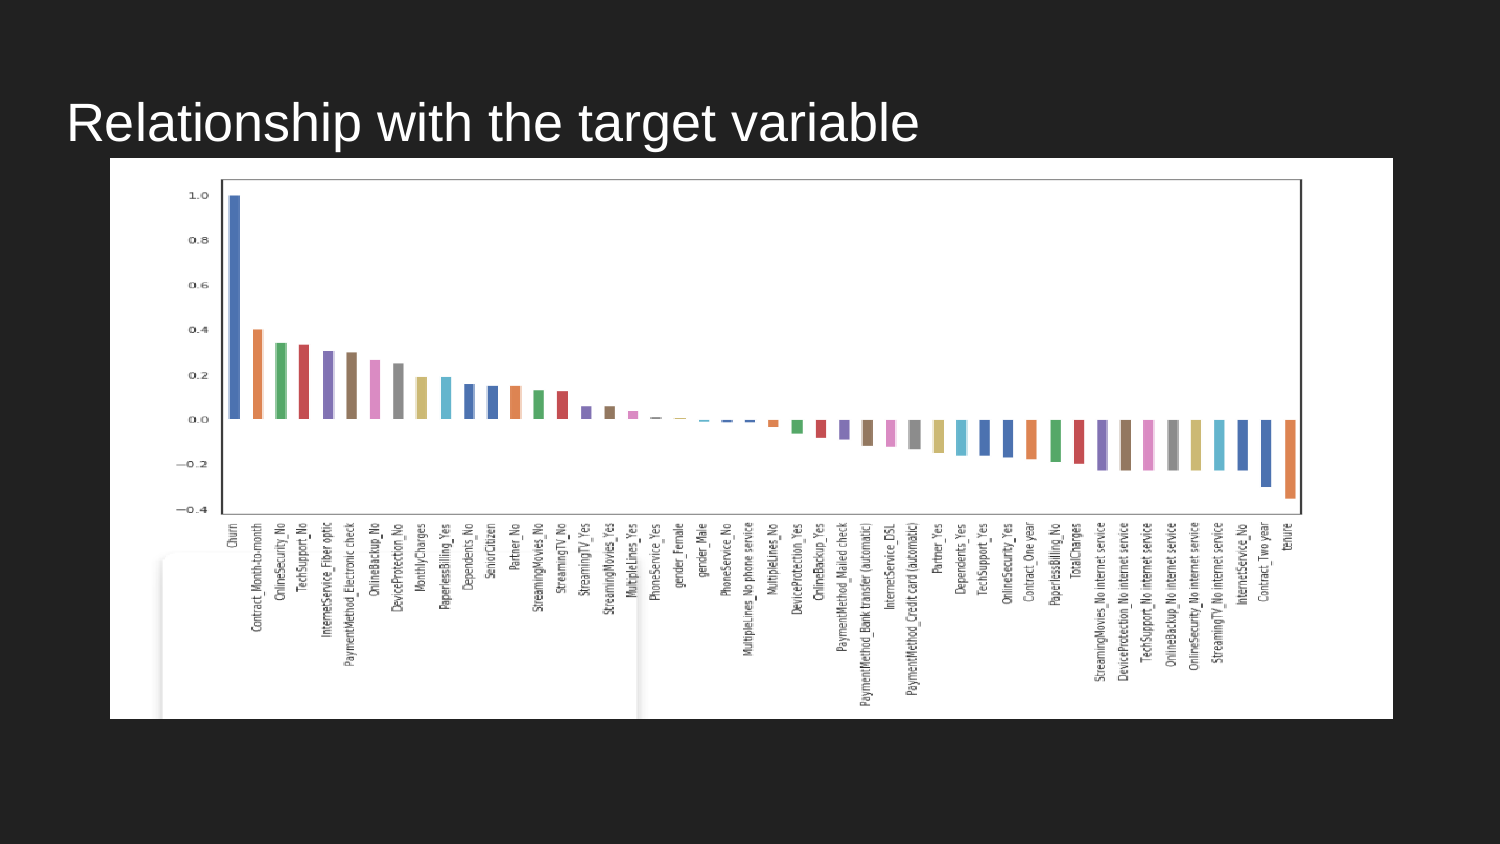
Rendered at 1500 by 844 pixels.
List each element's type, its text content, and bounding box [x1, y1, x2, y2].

title Relationship with the target variable [51, 72, 1449, 118]
picture [110, 157, 1393, 719]
